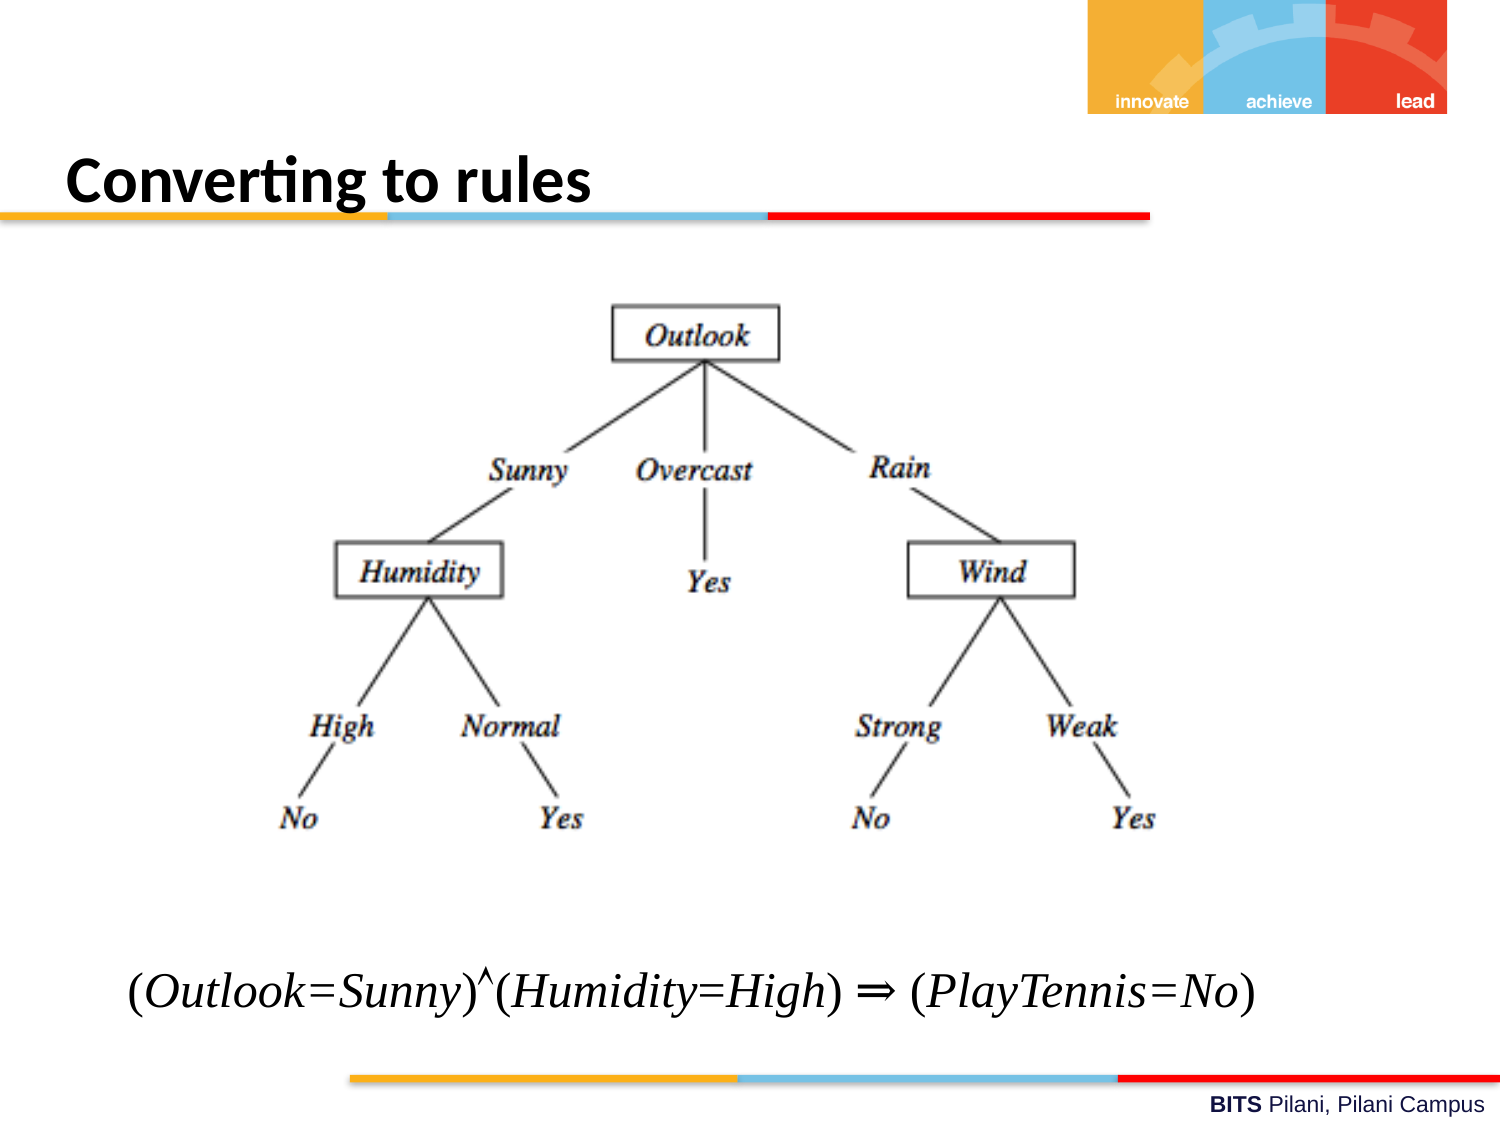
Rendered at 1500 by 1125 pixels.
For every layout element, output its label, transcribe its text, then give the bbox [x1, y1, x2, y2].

picture [1087, 0, 1448, 107]
title Converting to rules [52, 107, 1469, 244]
text_box (Outlook=Sunny)(Humidity=High) ⇒ (PlayTennis=No) [112, 949, 1400, 1025]
picture [149, 287, 1326, 976]
